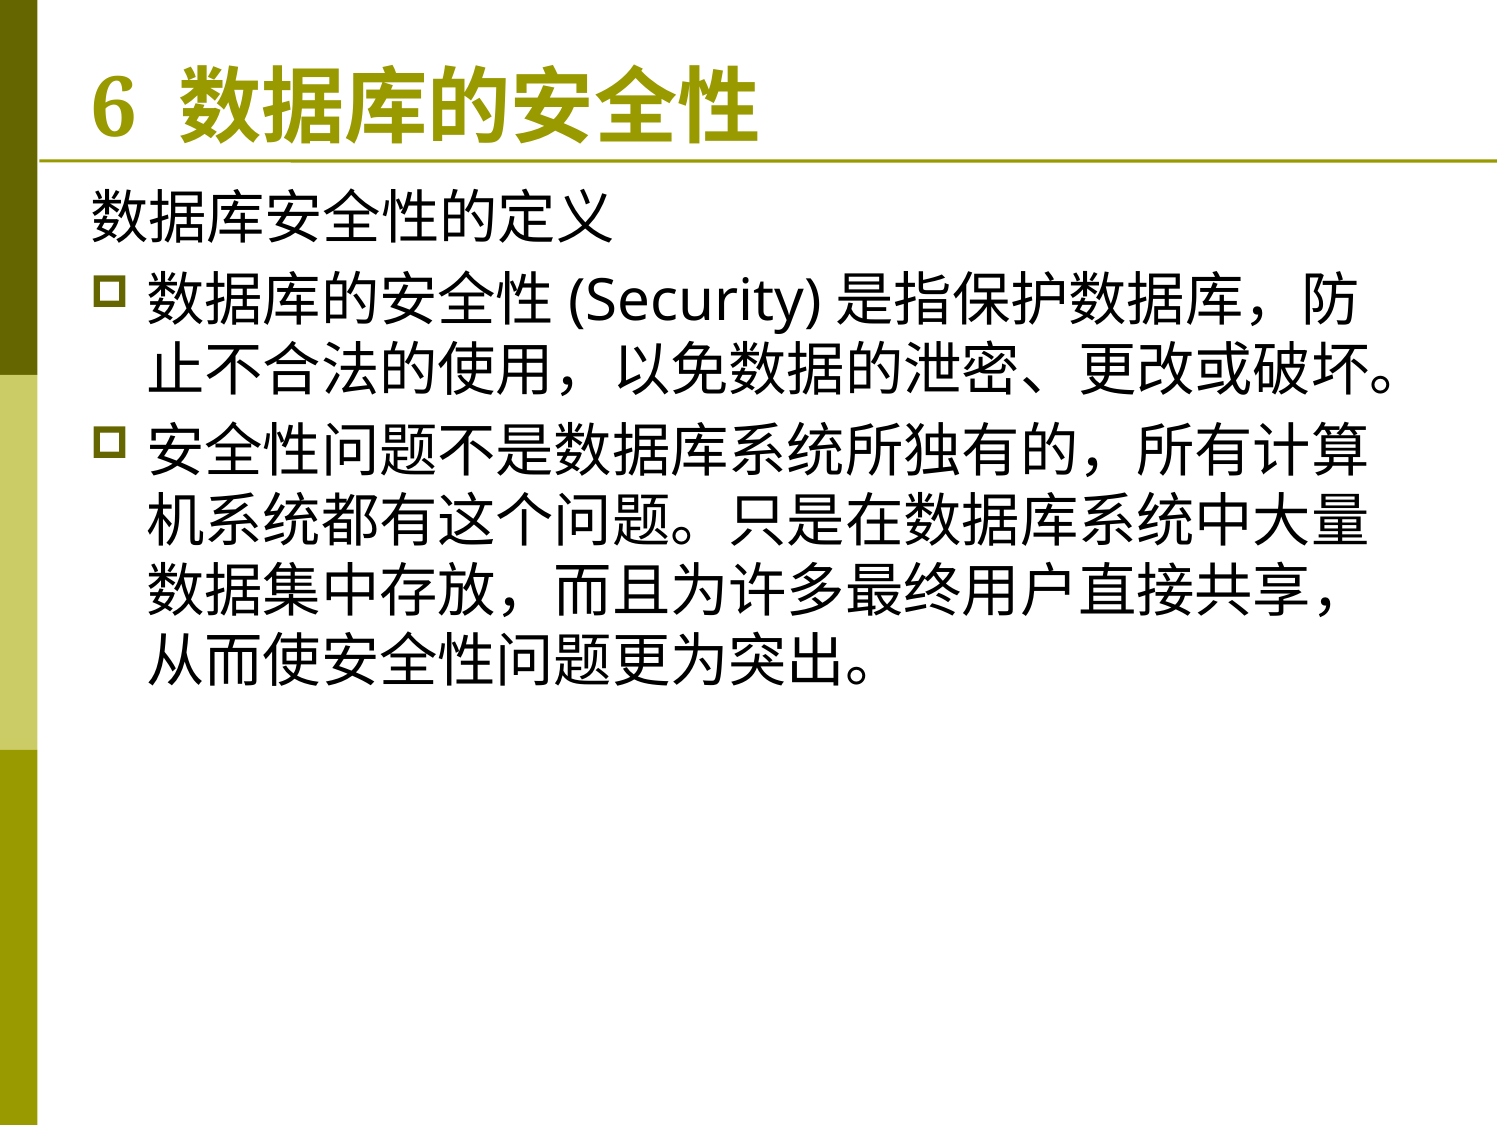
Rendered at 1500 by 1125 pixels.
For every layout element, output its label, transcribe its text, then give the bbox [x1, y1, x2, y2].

title 6 数据库的安全性 [75, 45, 1425, 161]
list 数据库安全性的定义 数据库的安全性(Security)是指保护数据库，防止不合法的使用，以免数据的泄密、更改或破坏。 安全性问题不是数据库系统所独有的，所有计算机系统都有这个问题。只是在数据库系统中大量数据集中存放，而且为许多最终用户直接共享，从而使安全性问题更为突出。 [75, 172, 1425, 1024]
